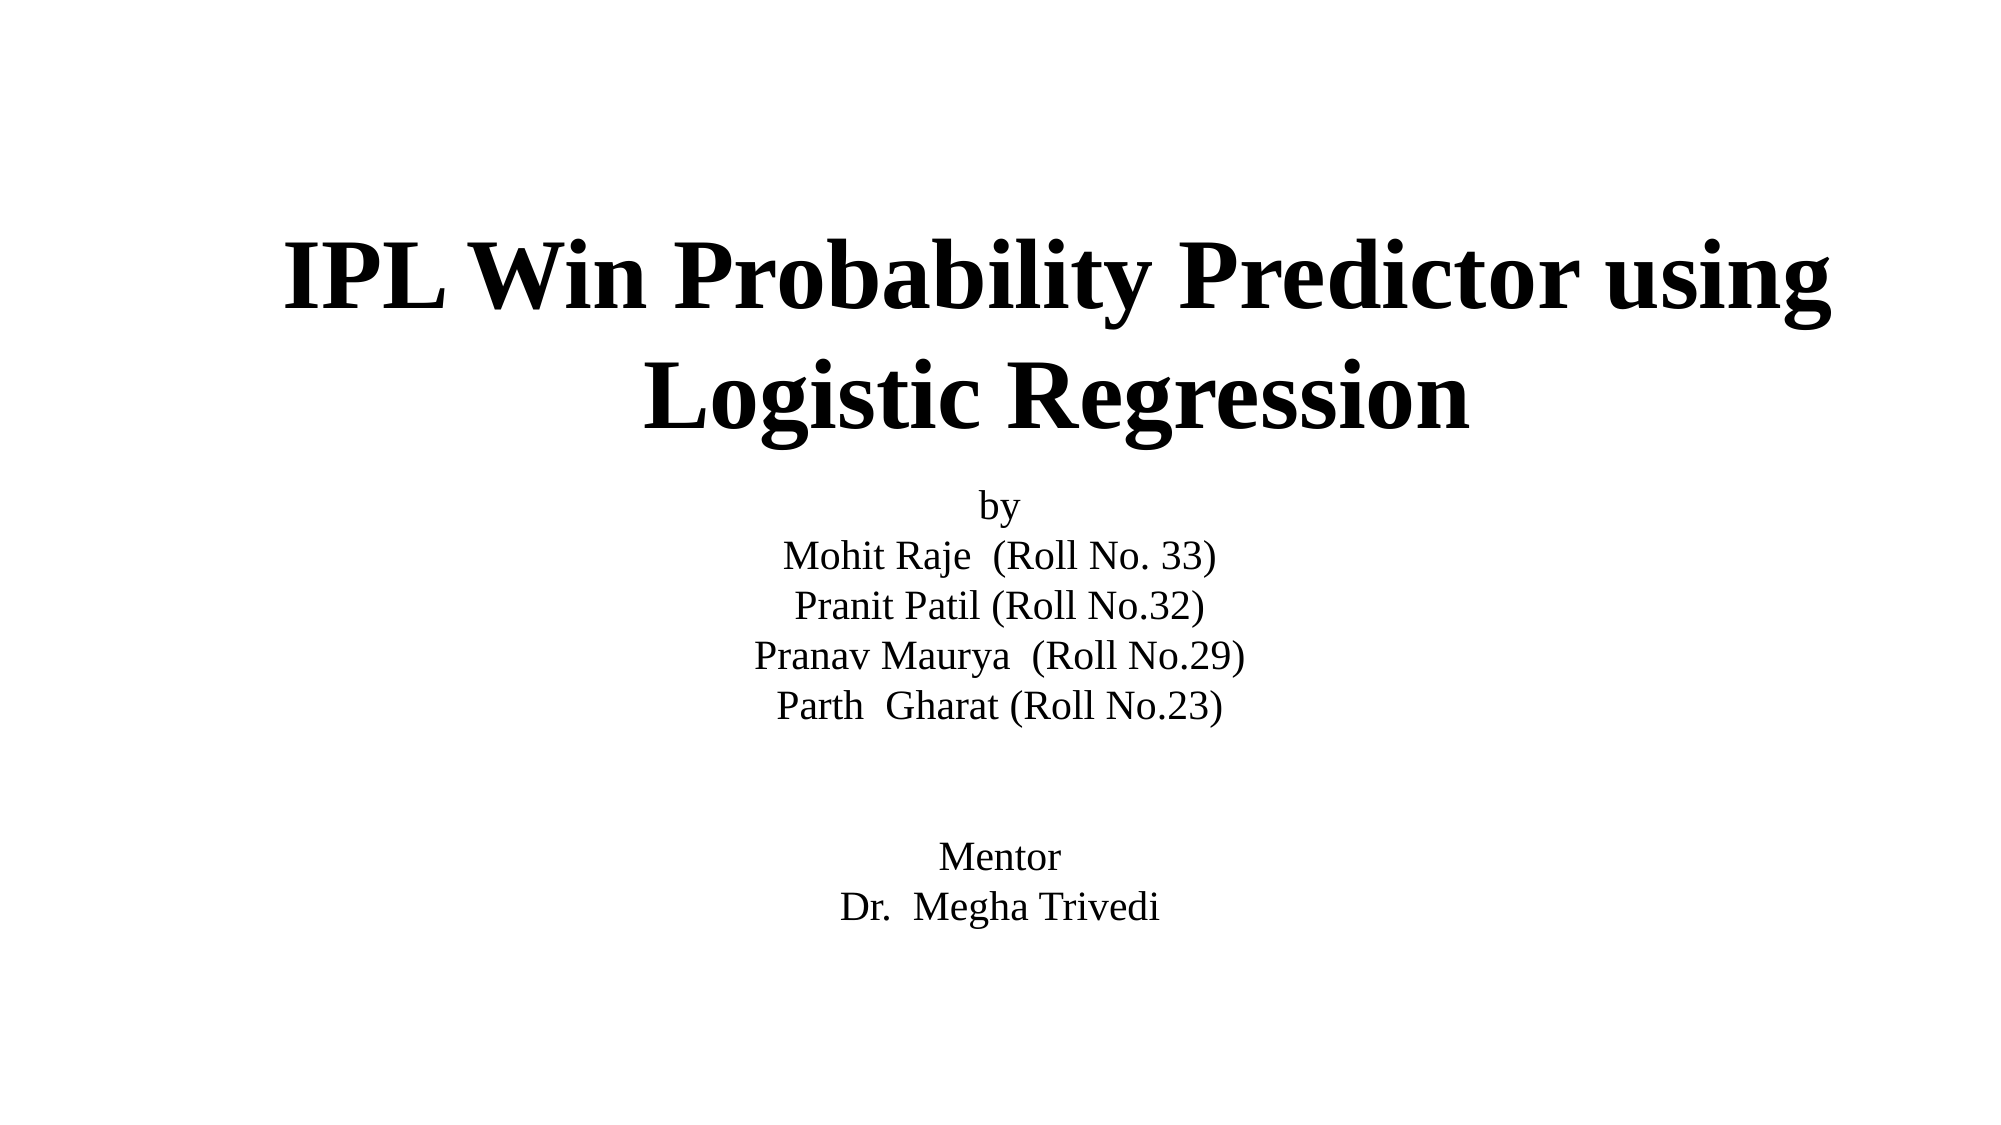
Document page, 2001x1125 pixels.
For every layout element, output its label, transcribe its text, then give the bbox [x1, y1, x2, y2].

text_box by Mohit Raje (Roll No. 33) Pranit Patil (Roll No.32) Pranav Maurya (Roll No.29) Parth Gharat (Roll No.23) Mentor Dr. Megha Trivedi [662, 470, 1338, 1036]
text_box IPL Win Probability Predictor using Logistic Regression [155, 201, 1961, 457]
